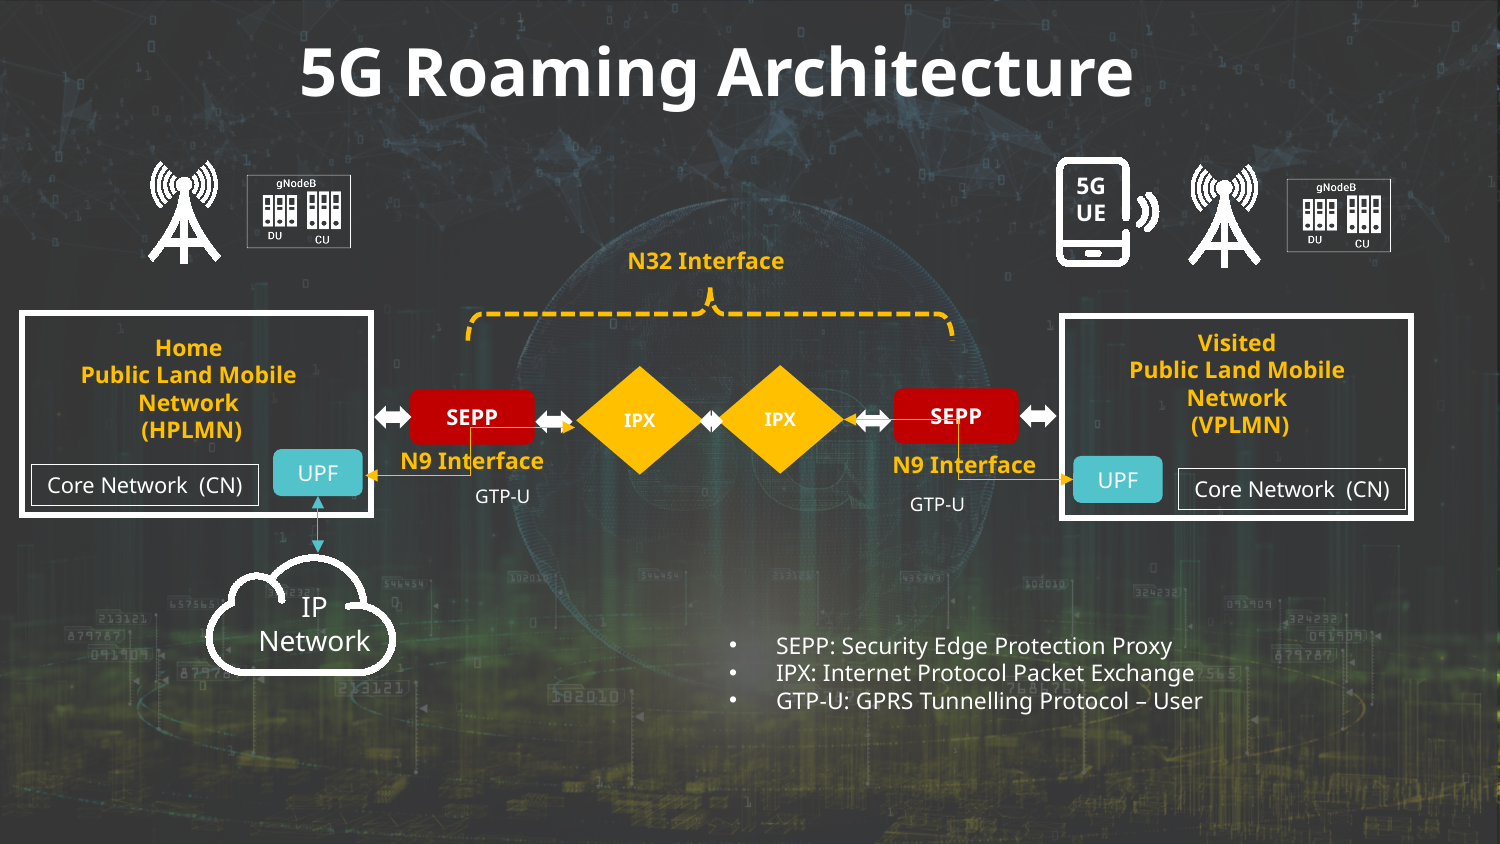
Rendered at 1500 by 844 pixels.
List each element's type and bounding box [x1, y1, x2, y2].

picture [0, 0, 1500, 844]
text_box [205, 554, 396, 676]
text_box [365, 427, 575, 476]
text_box [843, 419, 1074, 480]
text_box [1188, 164, 1261, 268]
text_box [148, 160, 221, 264]
text_box [1056, 157, 1159, 267]
